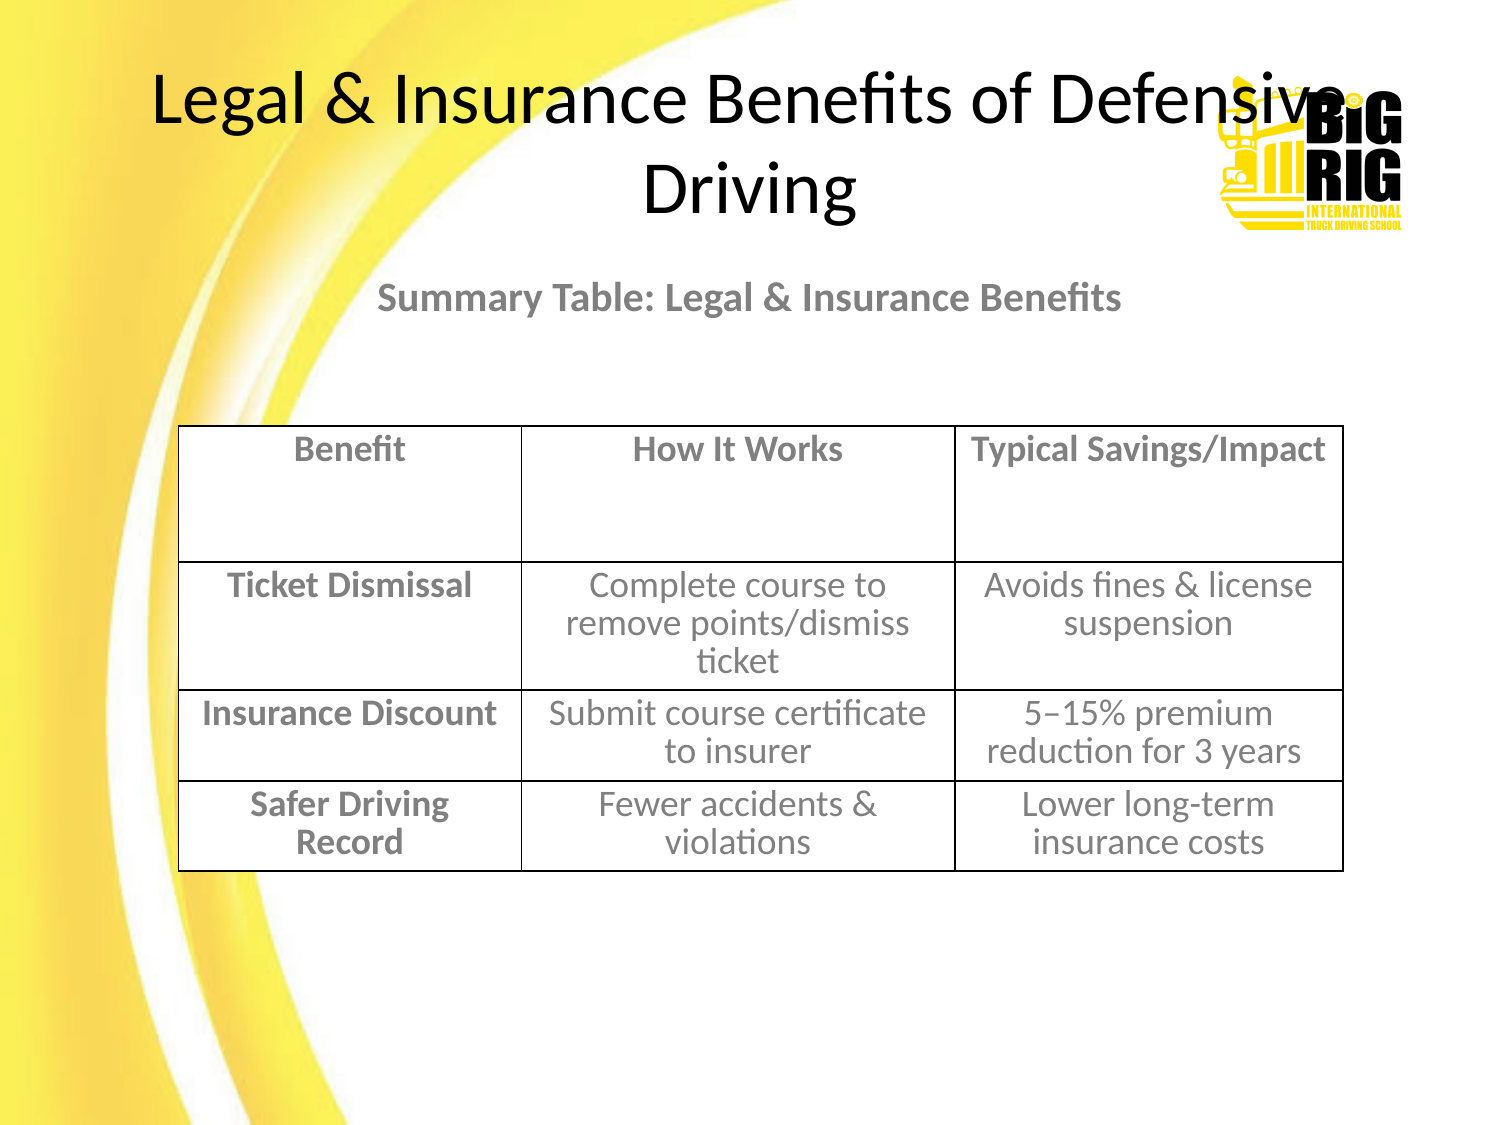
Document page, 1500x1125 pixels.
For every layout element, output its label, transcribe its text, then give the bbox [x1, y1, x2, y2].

table_cell Complete course to remove points/dismiss ticket [522, 563, 954, 689]
table_header How It Works [522, 427, 954, 561]
table_cell Submit course certificate to insurer [522, 691, 954, 780]
table_cell Fewer accidents & violations [522, 782, 954, 870]
list Summary Table: Legal & Insurance Benefits [75, 262, 1425, 1005]
table_header Typical Savings/Impact [956, 427, 1342, 561]
title Legal & Insurance Benefits of Defensive Driving [75, 45, 1197, 233]
table_header Benefit [179, 427, 521, 561]
picture [1199, 44, 1426, 271]
table_cell 5–15% premium reduction for 3 years [956, 691, 1342, 780]
table_cell Avoids fines & license suspension [956, 563, 1342, 689]
table_cell Lower long-term insurance costs [956, 782, 1342, 870]
table_cell Safer Driving Record [179, 782, 521, 870]
table_cell Ticket Dismissal [179, 563, 521, 689]
table_cell Insurance Discount [179, 691, 521, 780]
